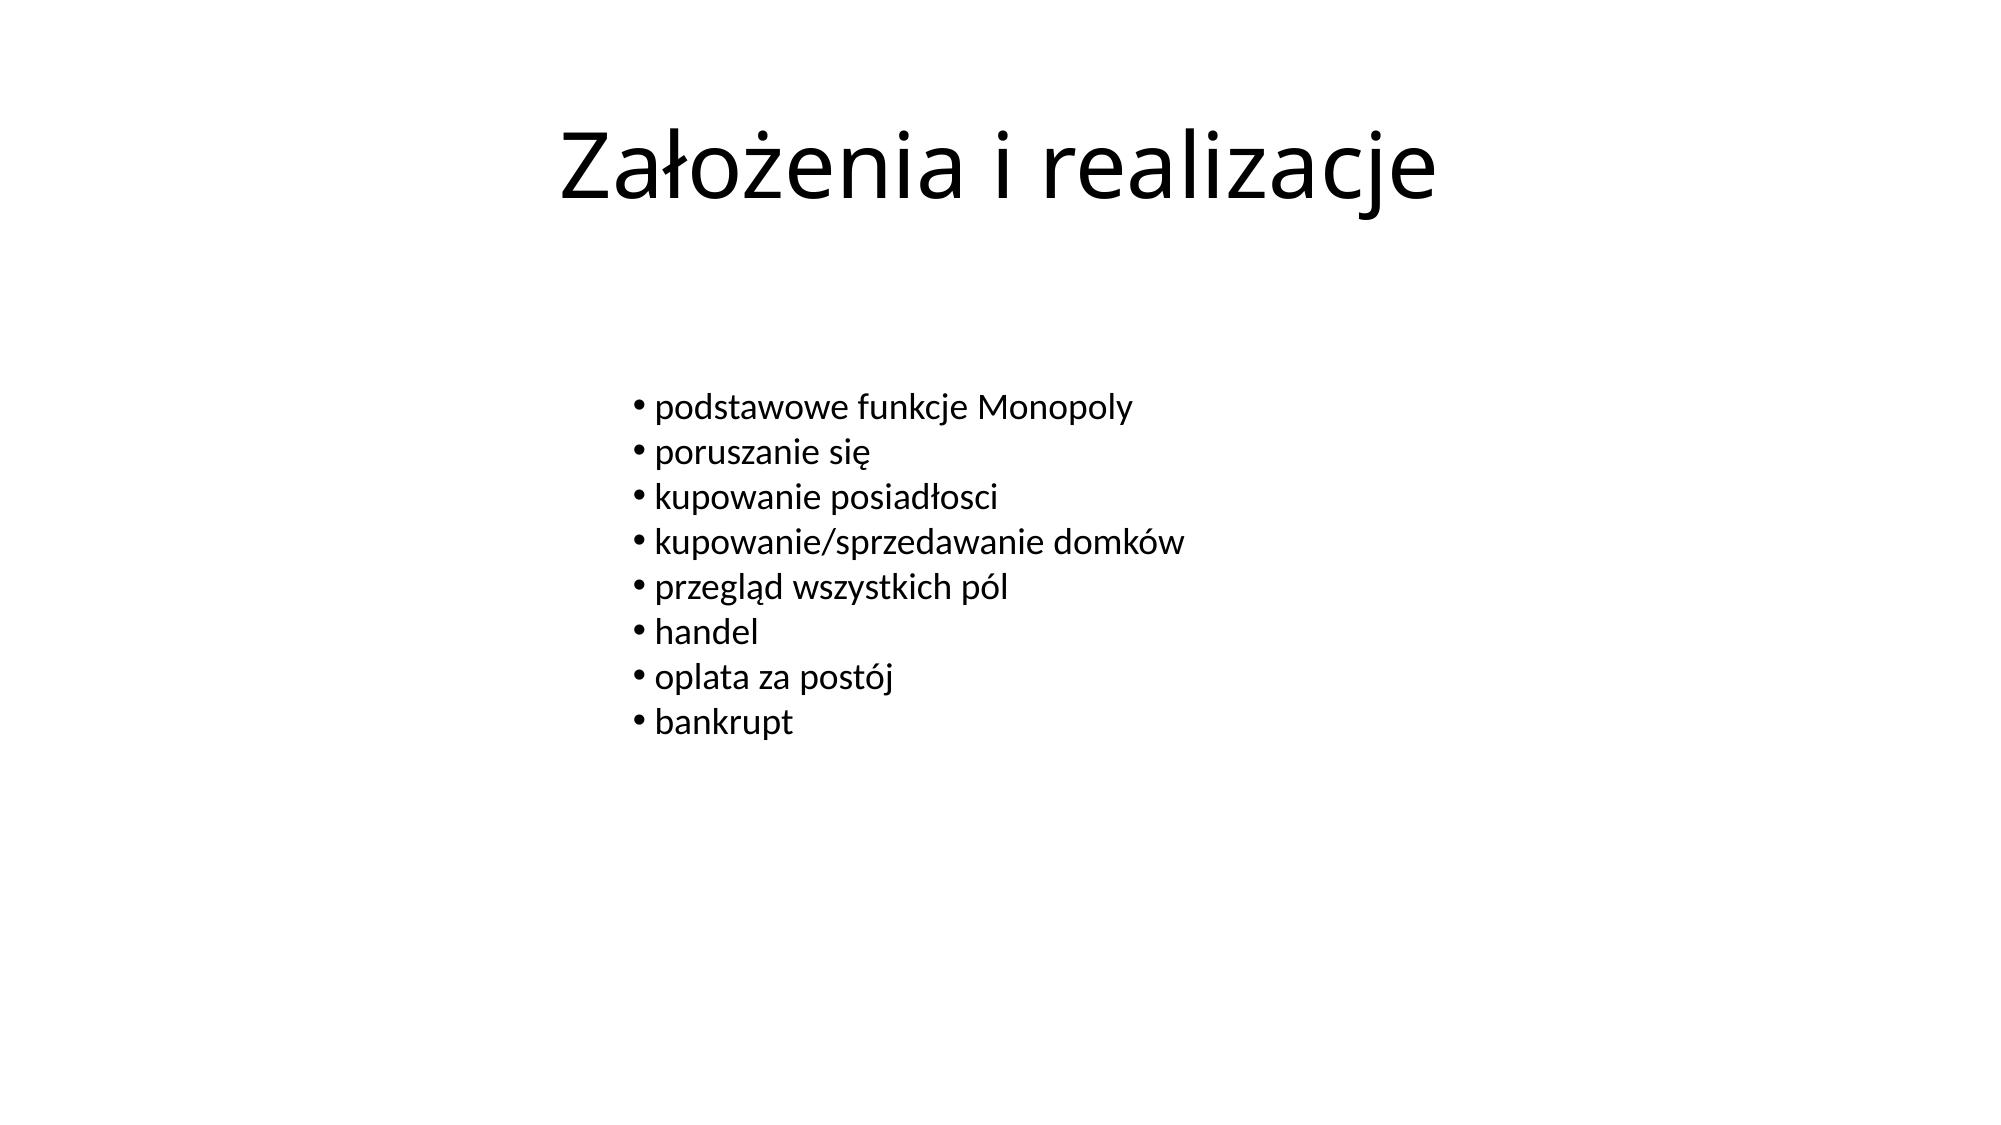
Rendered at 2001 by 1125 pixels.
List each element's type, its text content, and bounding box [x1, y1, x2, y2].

title Założenia i realizacje [137, 59, 1863, 278]
text_box podstawowe funkcje Monopoly poruszanie się kupowanie posiadłosci kupowanie/sprzedawanie domków przegląd wszystkich pól handel oplata za postój bankrupt [618, 374, 1471, 750]
